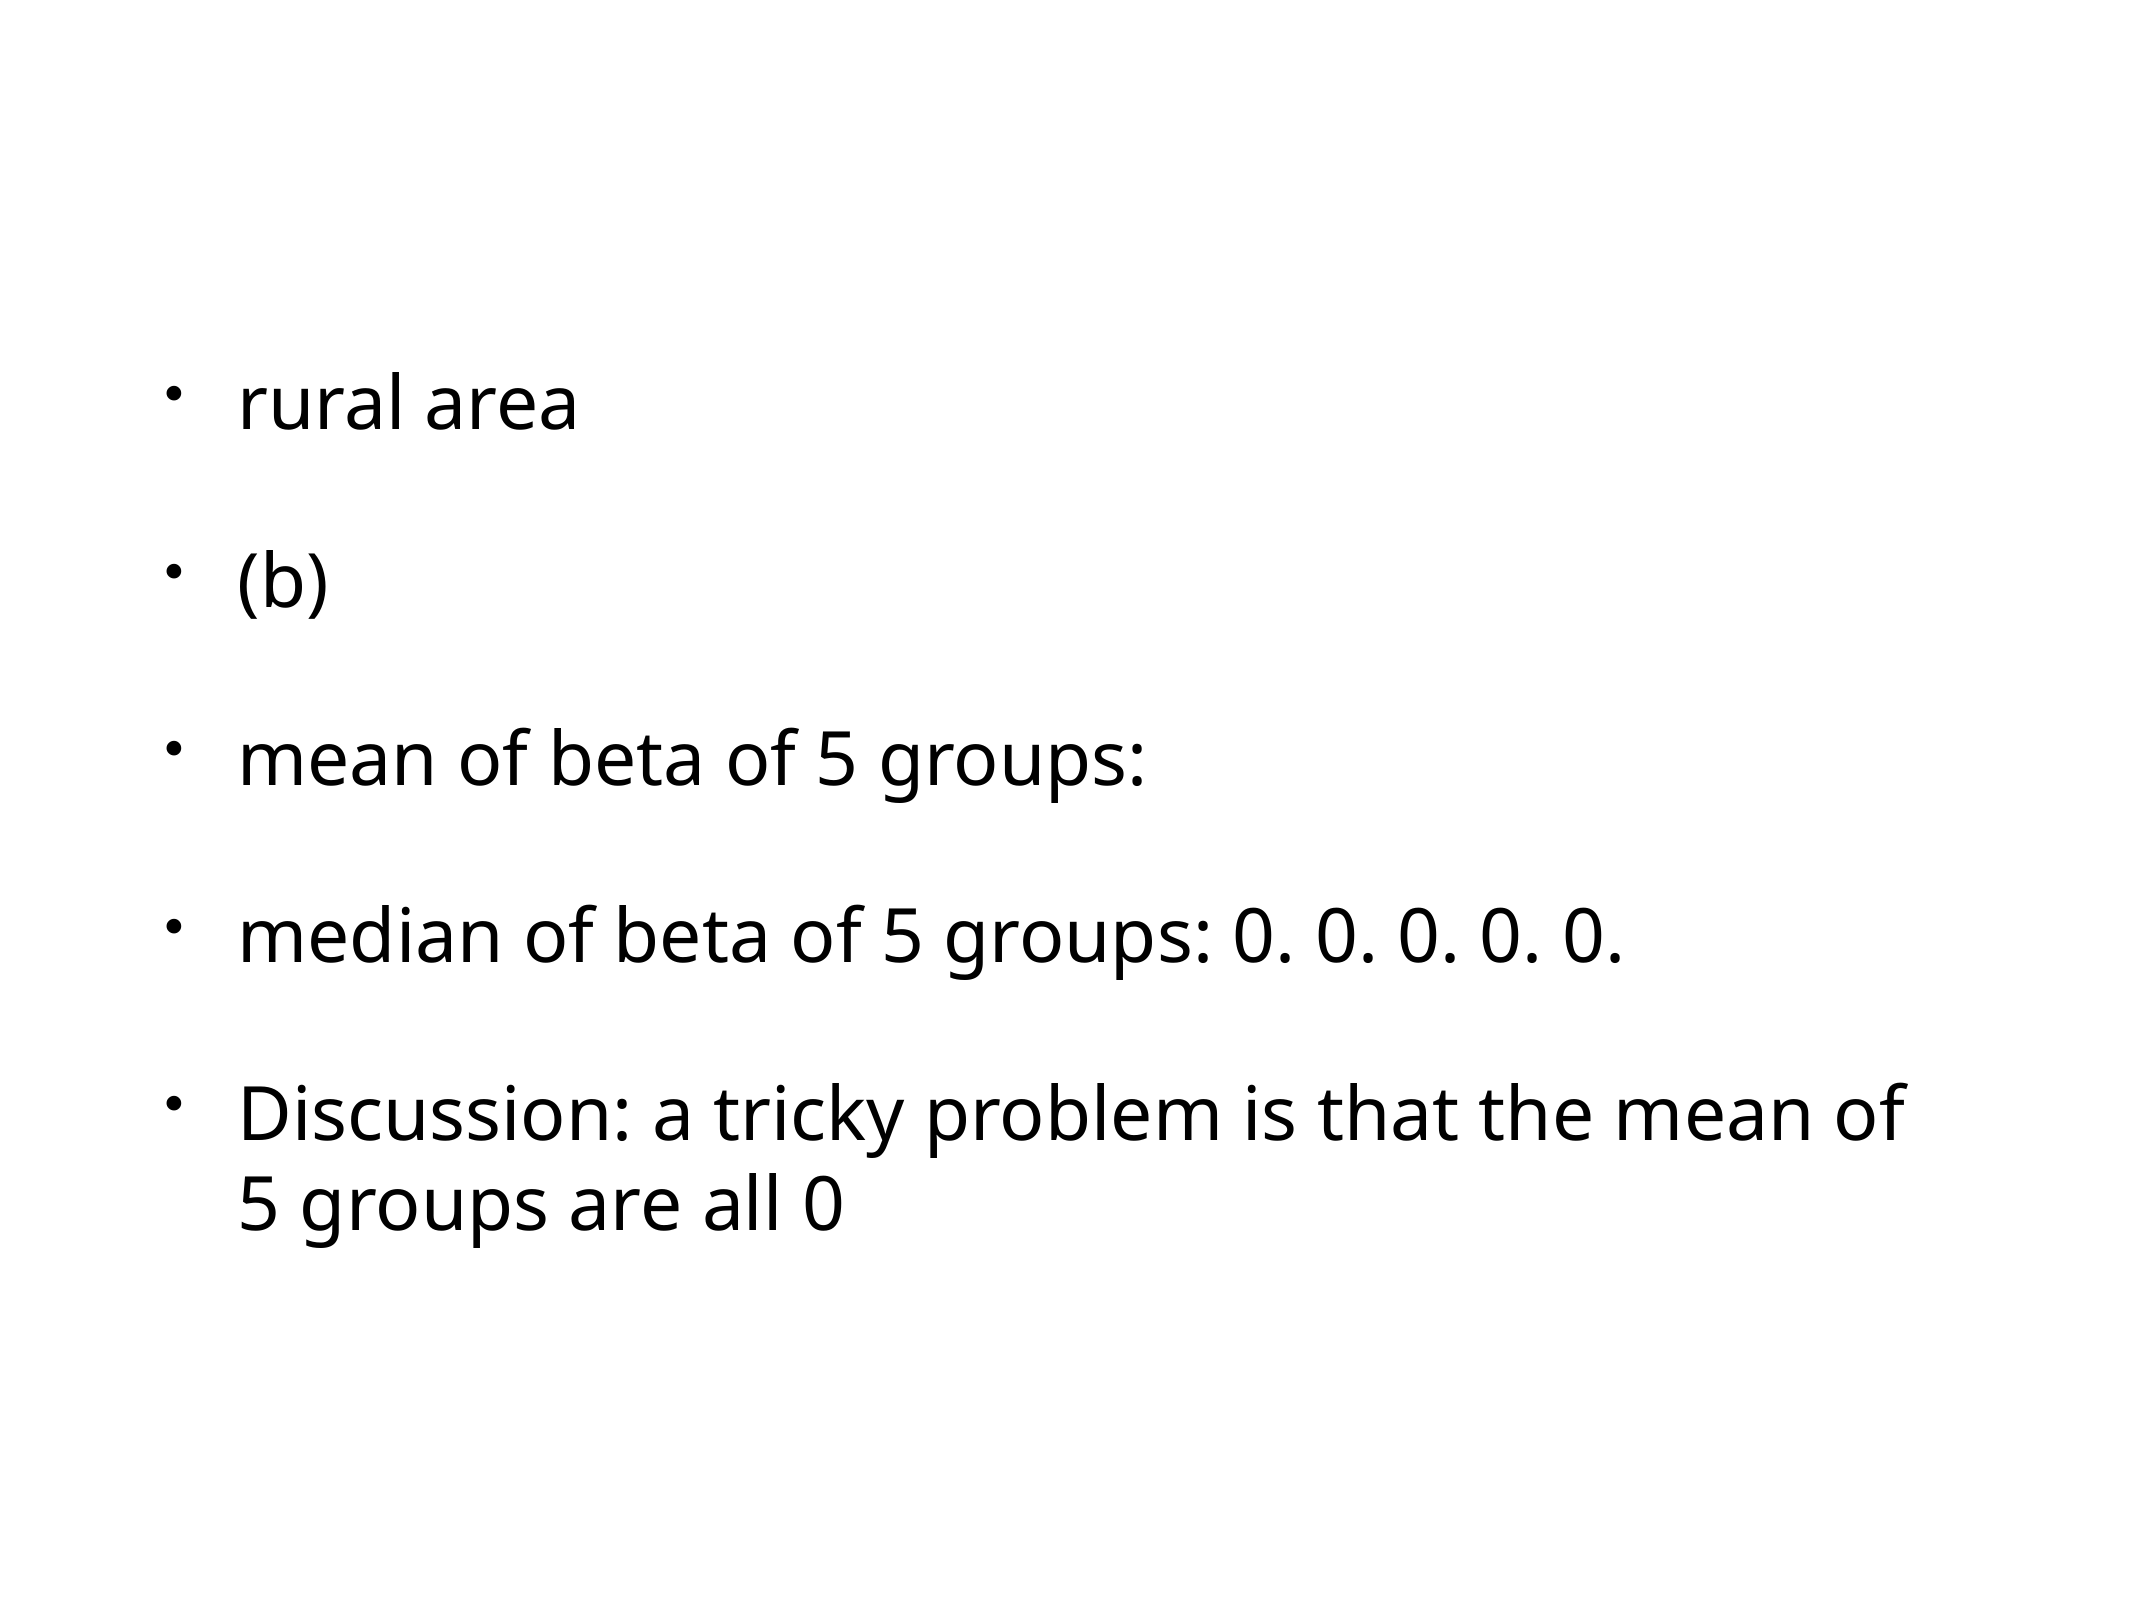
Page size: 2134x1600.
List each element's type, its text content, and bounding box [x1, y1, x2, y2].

list rural area (b) mean of beta of 5 groups: median of beta of 5 groups: 0. 0. 0. 0. 0. Discussion: a tricky problem is that the mean of 5 groups are all 0 [155, 207, 1978, 1393]
